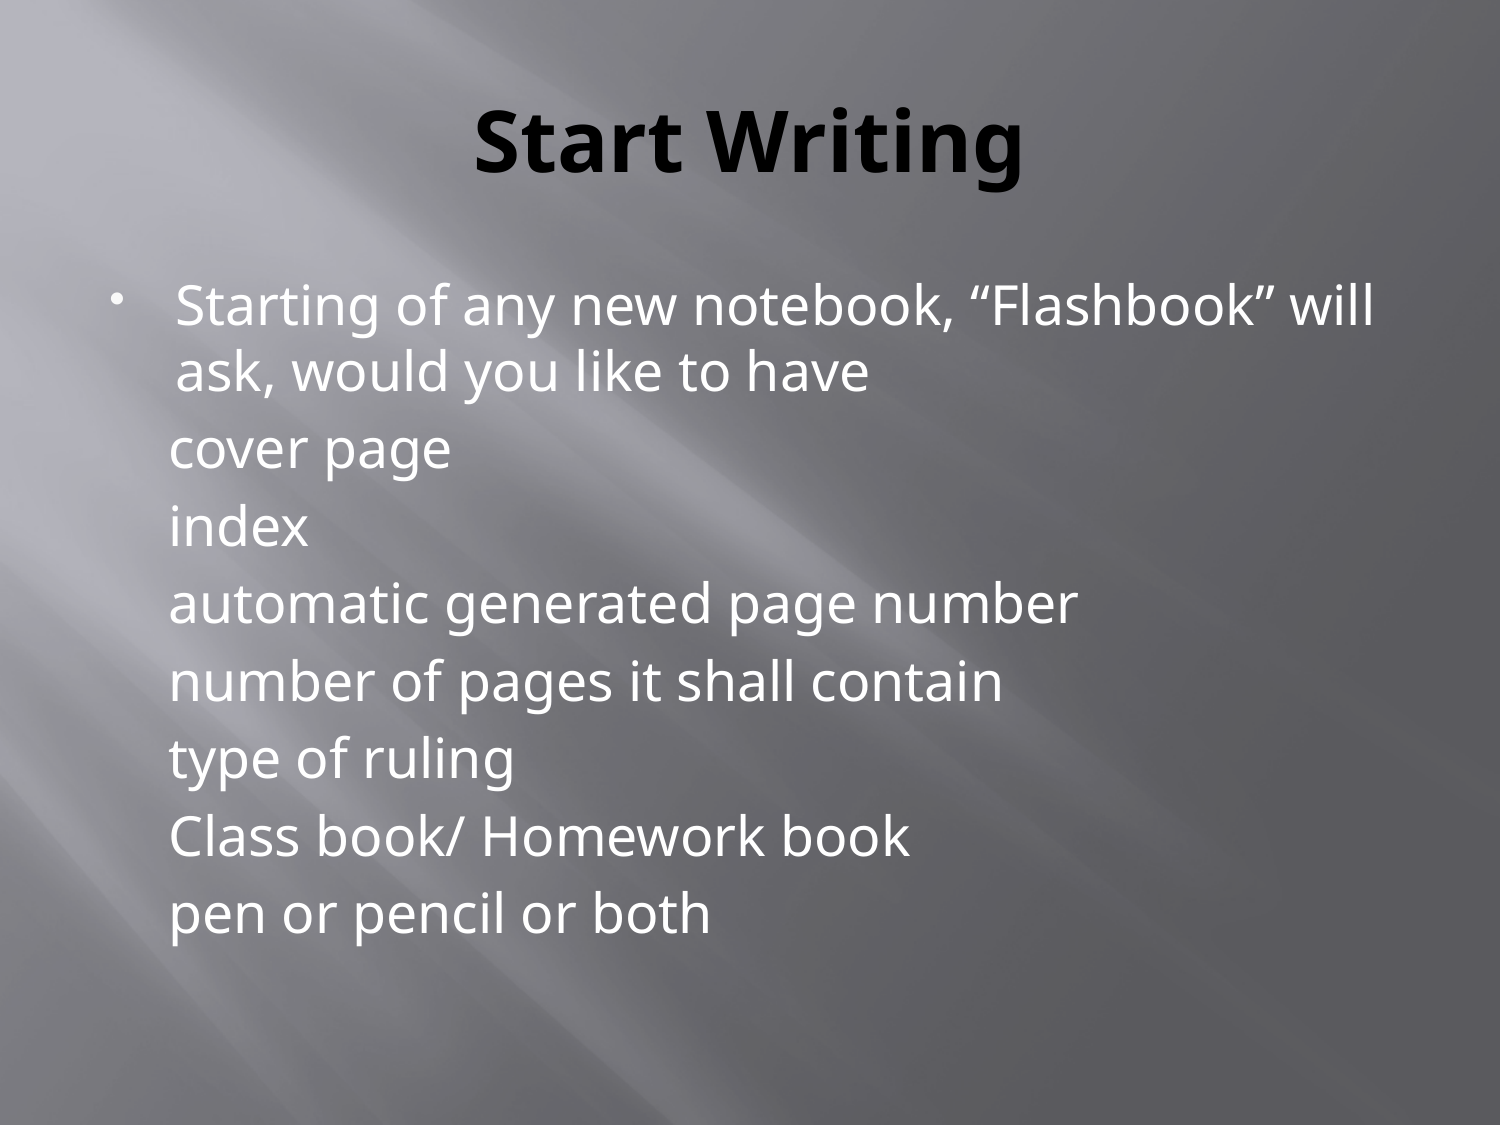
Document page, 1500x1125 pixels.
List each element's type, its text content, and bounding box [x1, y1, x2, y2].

list Starting of any new notebook, “Flashbook” will ask, would you like to have cover page index automatic generated page number number of pages it shall contain type of ruling Class book/ Homework book pen or pencil or both [75, 262, 1425, 1035]
title Start Writing [75, 45, 1425, 233]
